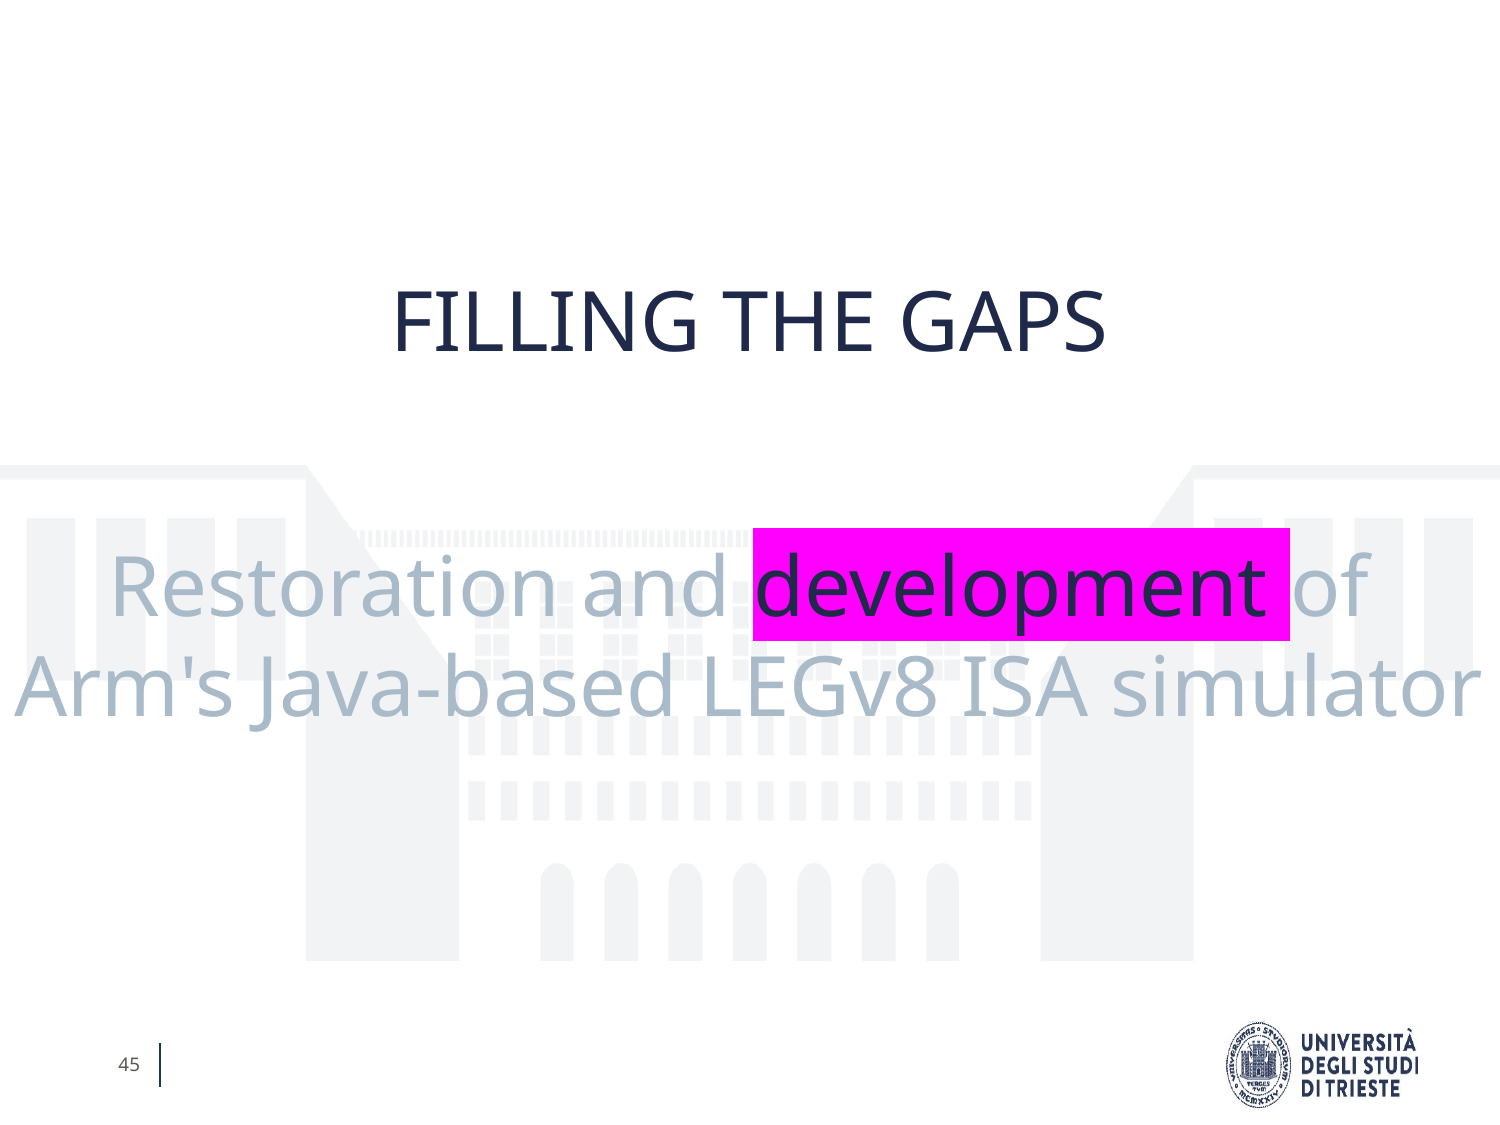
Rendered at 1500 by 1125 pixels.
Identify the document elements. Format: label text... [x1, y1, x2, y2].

text_box Restoration and development of Arm's Java-based LEGv8 ISA simulator​ [0, 530, 1500, 737]
picture [1226, 1021, 1418, 1108]
text_box FILLING THE GAPS [0, 264, 1500, 371]
slide_number 45 [106, 1022, 153, 1109]
